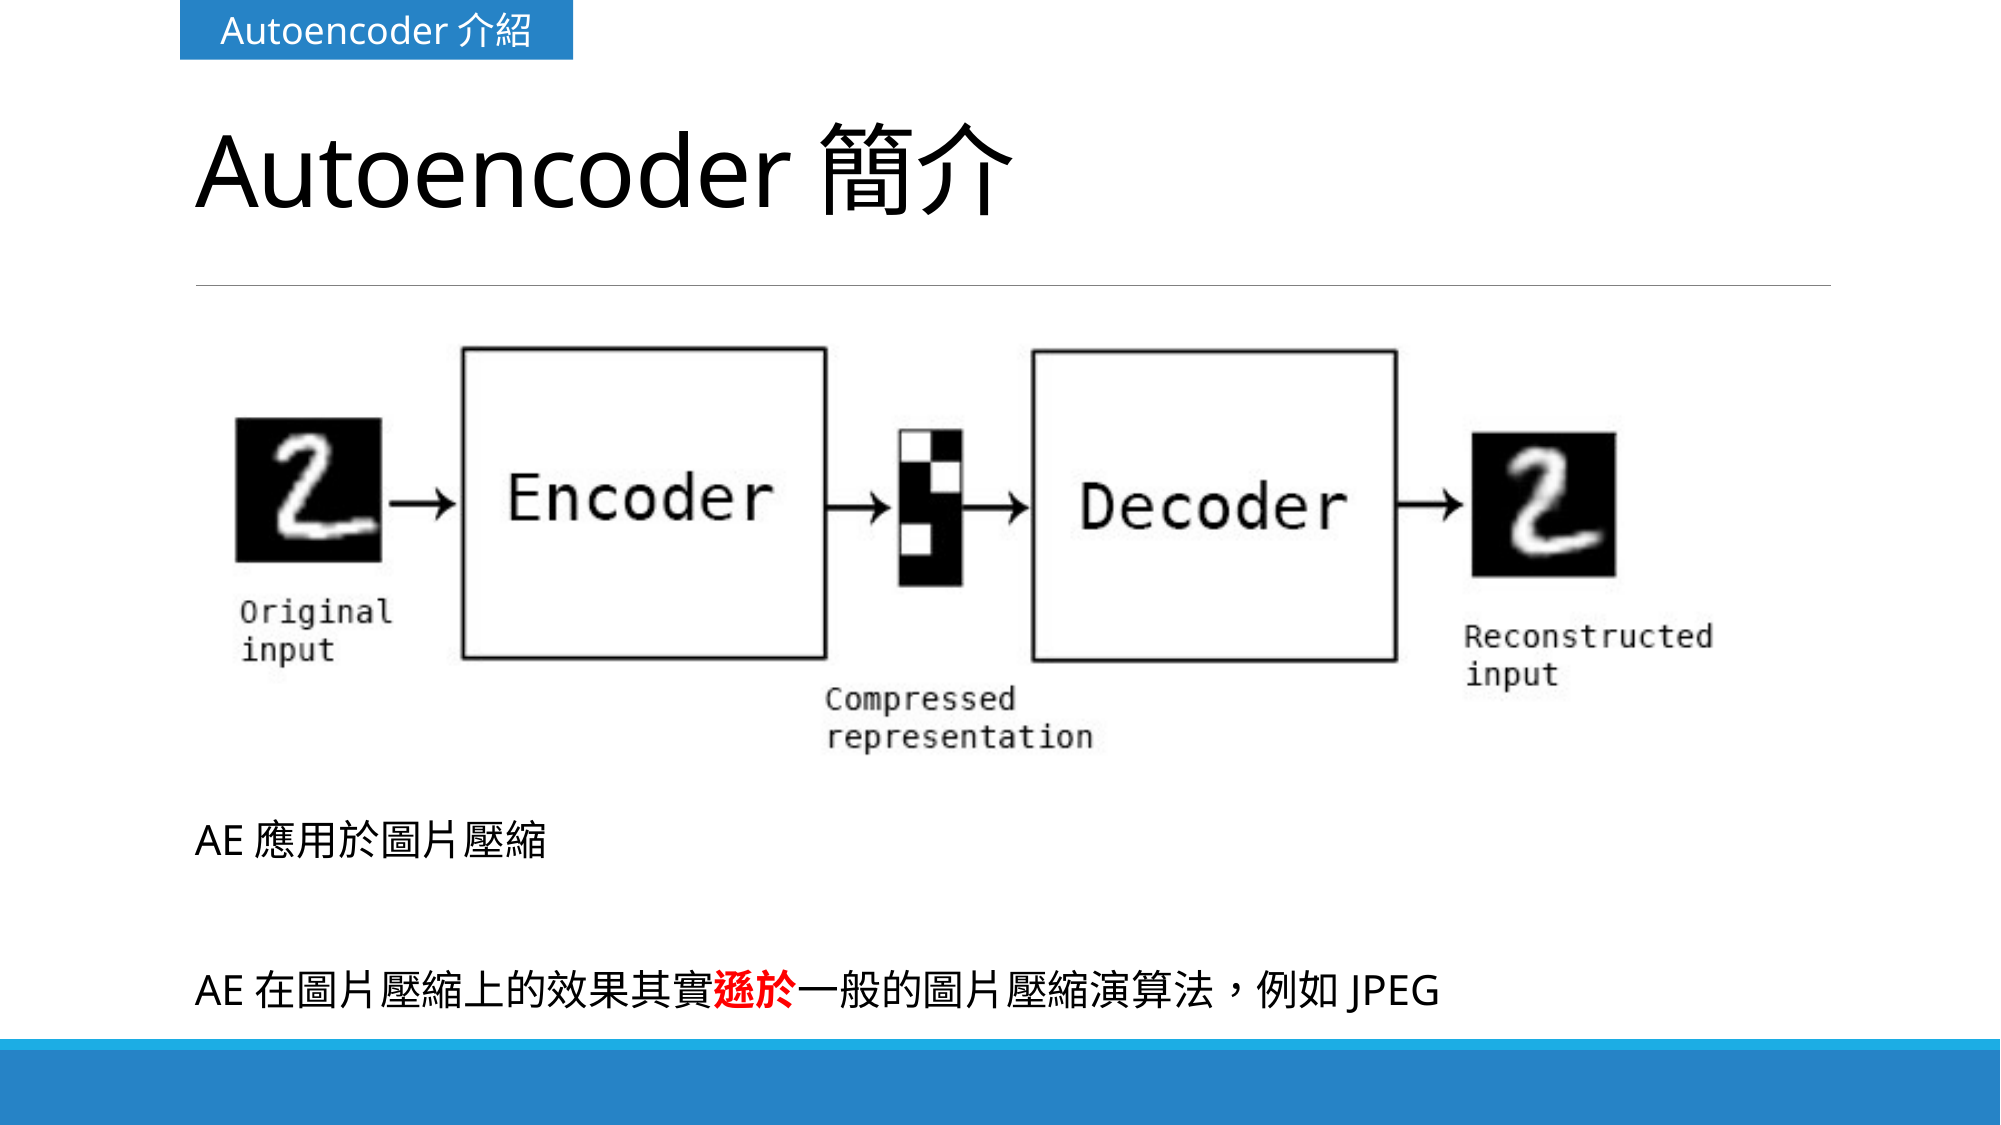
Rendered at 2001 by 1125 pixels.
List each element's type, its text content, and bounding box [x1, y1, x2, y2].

text_box AE應用於圖片壓縮 AE在圖片壓縮上的效果其實遜於一般的圖片壓縮演算法，例如JPEG [180, 781, 1897, 1022]
list [180, 302, 1930, 1041]
text_box Autoencoder介紹 [180, 0, 574, 60]
picture [179, 291, 1741, 783]
title Autoencoder簡介 [180, 117, 1830, 235]
